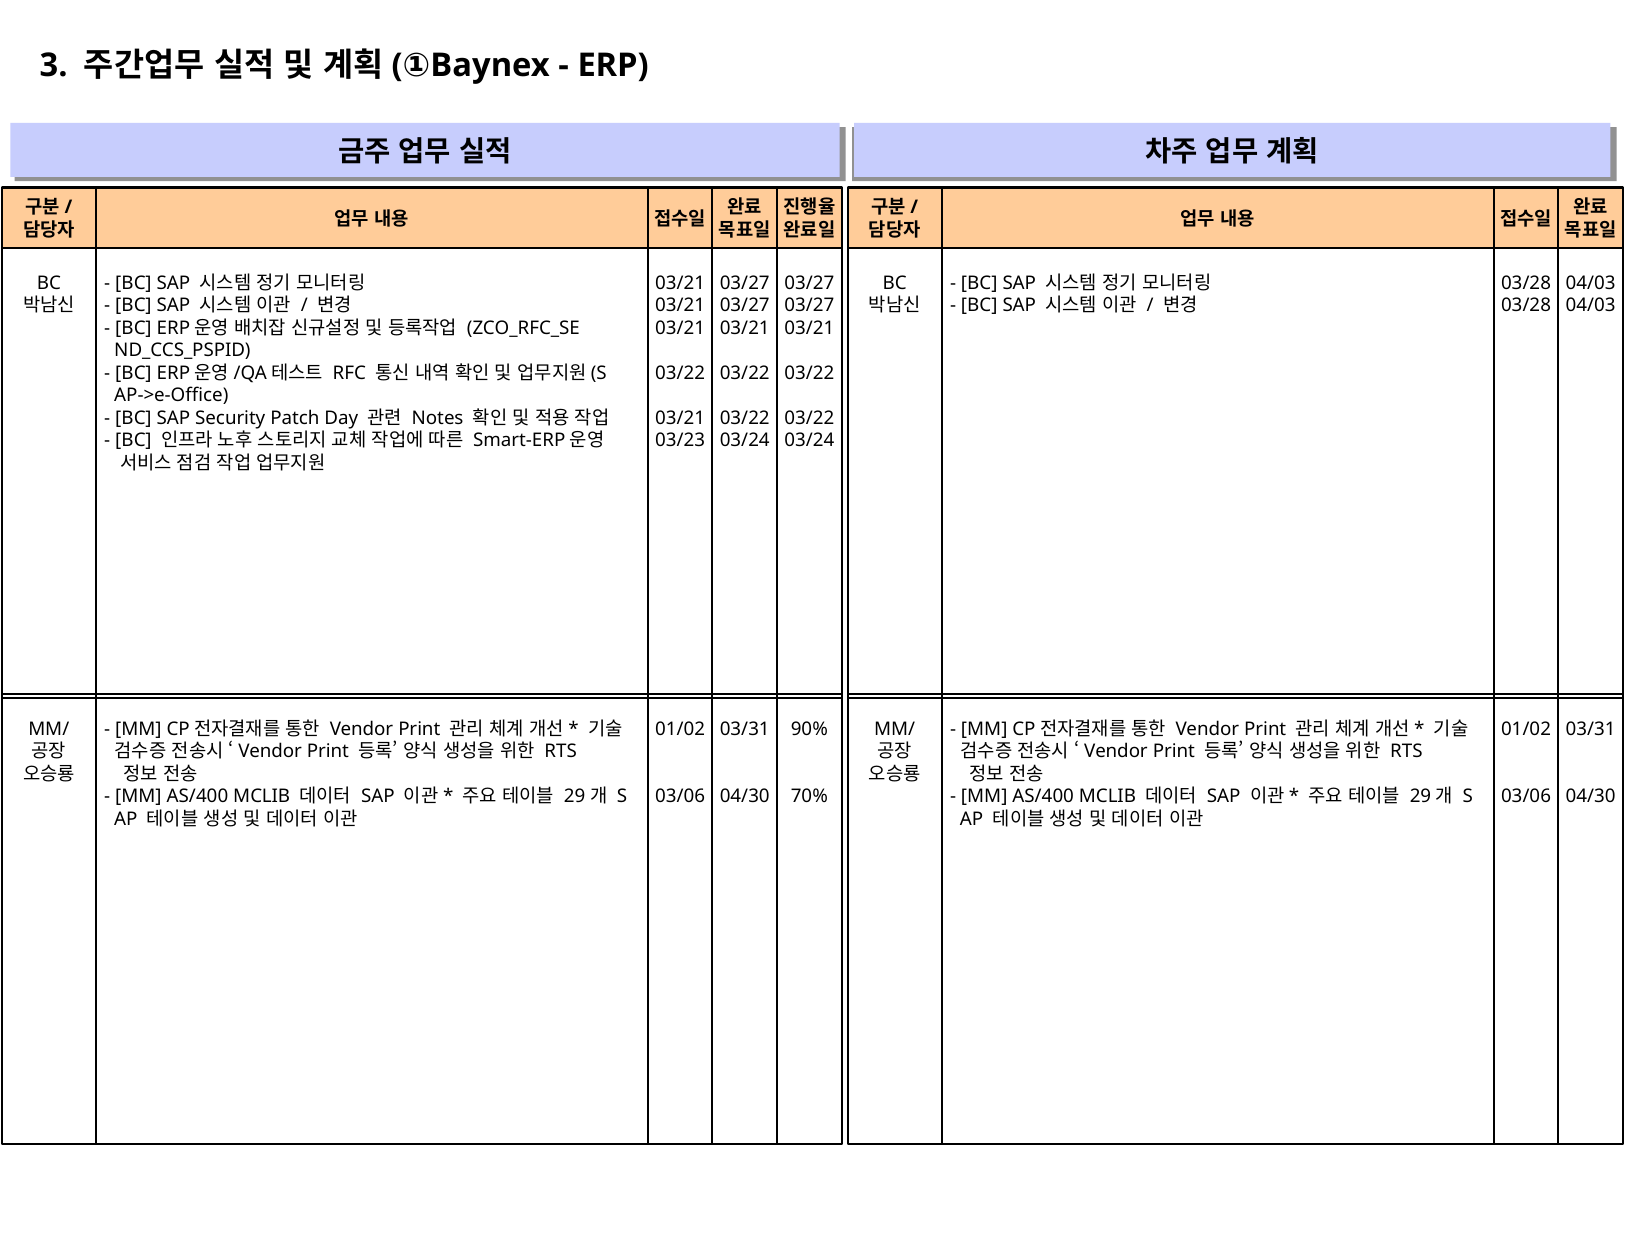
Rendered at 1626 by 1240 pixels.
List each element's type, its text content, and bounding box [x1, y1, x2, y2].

text_box 완료 목표일 [712, 187, 777, 247]
text_box 업무 내용 [95, 187, 647, 247]
text_box 01/02 03/06 [648, 693, 713, 1144]
text_box BC 박남신 [847, 247, 941, 693]
text_box [95, 693, 648, 1144]
text_box 완료 목표일 [1558, 187, 1623, 247]
text_box [941, 693, 1494, 1144]
text_box 구분/ 담당자 [2, 187, 95, 247]
text_box MM/ 공장 오승룡 [847, 693, 941, 1144]
text_box 04/03 04/03 [1559, 247, 1623, 693]
text_box 진행율 완료일 [777, 187, 842, 247]
text_box 01/02 03/06 [1494, 693, 1559, 1144]
text_box 3. 주간업무 실적 및 계획(①Baynex - ERP) [39, 43, 1019, 107]
text_box 접수일 [1493, 187, 1558, 247]
text_box 구분/ 담당자 [847, 187, 941, 247]
text_box [941, 247, 1494, 693]
text_box 03/27 03/27 03/21 03/22 03/22 03/24 [713, 247, 777, 693]
text_box MM/ 공장 오승룡 [2, 693, 95, 1144]
text_box 90% 70% [777, 693, 842, 1144]
text_box 접수일 [647, 187, 712, 247]
text_box 업무 내용 [941, 187, 1493, 247]
text_box 차주 업무 계획 [854, 122, 1611, 177]
text_box 금주 업무 실적 [10, 122, 840, 177]
text_box 03/27 03/27 03/21 03/22 03/22 03/24 [777, 247, 842, 693]
text_box [95, 247, 648, 693]
text_box BC 박남신 [2, 247, 95, 693]
text_box 03/31 04/30 [713, 693, 777, 1144]
text_box 03/28 03/28 [1494, 247, 1559, 693]
text_box 03/21 03/21 03/21 03/22 03/21 03/23 [648, 247, 713, 693]
text_box " " [14, 127, 846, 182]
text_box 03/31 04/30 [1559, 693, 1623, 1144]
text_box " " [852, 127, 1617, 182]
